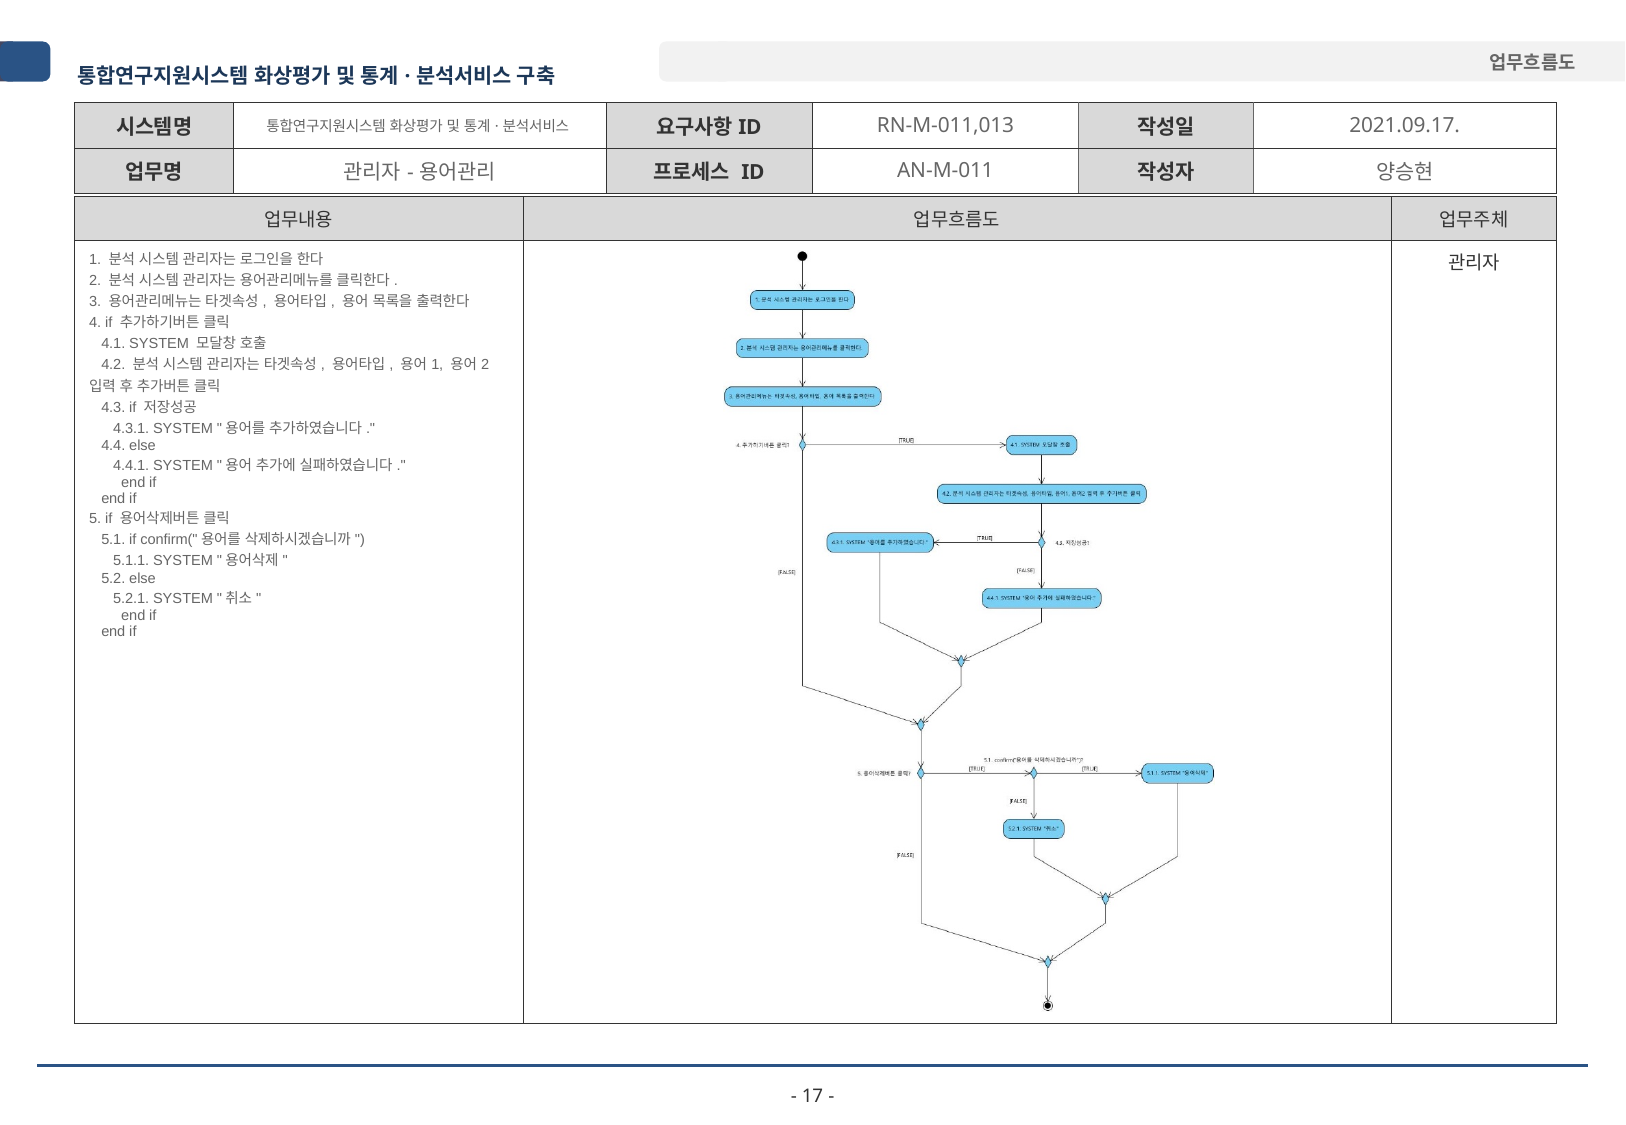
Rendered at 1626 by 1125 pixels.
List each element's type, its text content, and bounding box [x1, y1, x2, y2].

table_cell 작성자 [1079, 149, 1253, 193]
table_header 통합연구지원시스템 화상평가 및 통계·분석서비스 [234, 103, 606, 148]
table_cell [524, 241, 1391, 1023]
table_cell 관리자-용어관리 [234, 149, 606, 193]
table_header 시스템명 [75, 103, 233, 148]
table_cell 업무명 [75, 149, 233, 193]
table_cell 프로세스 ID [607, 149, 812, 193]
table_header 요구사항ID [607, 103, 812, 148]
table_header 업무주체 [1392, 197, 1556, 240]
table_header 2021.09.17. [1254, 103, 1556, 148]
table_header 업무흐름도 [524, 197, 1391, 240]
table_header 작성일 [1079, 103, 1253, 148]
table_header 업무내용 [75, 197, 523, 240]
table_cell 관리자 [1392, 241, 1556, 1023]
table_header RN-M-011,013 [813, 103, 1078, 148]
table_cell AN-M-011 [813, 149, 1078, 193]
table_cell 1. 분석 시스템 관리자는 로그인을 한다 2. 분석 시스템 관리자는 용어관리메뉴를 클릭한다. 3. 용어관리메뉴는 타겟속성, 용어타입, 용어 목록을 출력한다 4. if 추가하기버튼 클릭 4.1. SYSTEM 모달창 호출 4.2. 분석 시스템 관리자는 타겟속성, 용어타입, 용어1, 용어2 입력 후 추가버튼 클릭 4.3. if 저장성공 4.3.1. SYSTEM "용어를 추가하였습니다." 4.4. else 4.4.1. SYSTEM "용어 추가에 실패하였습니다." end if end if 5. if 용어삭제버튼 클릭 5.1. if confirm("용어를 삭제하시겠습니까") 5.1.1. SYSTEM "용어삭제" 5.2. else 5.2.1. SYSTEM "취소" end if end if [75, 241, 523, 1023]
table_cell 양승현 [1254, 149, 1556, 193]
picture [723, 249, 1215, 1012]
